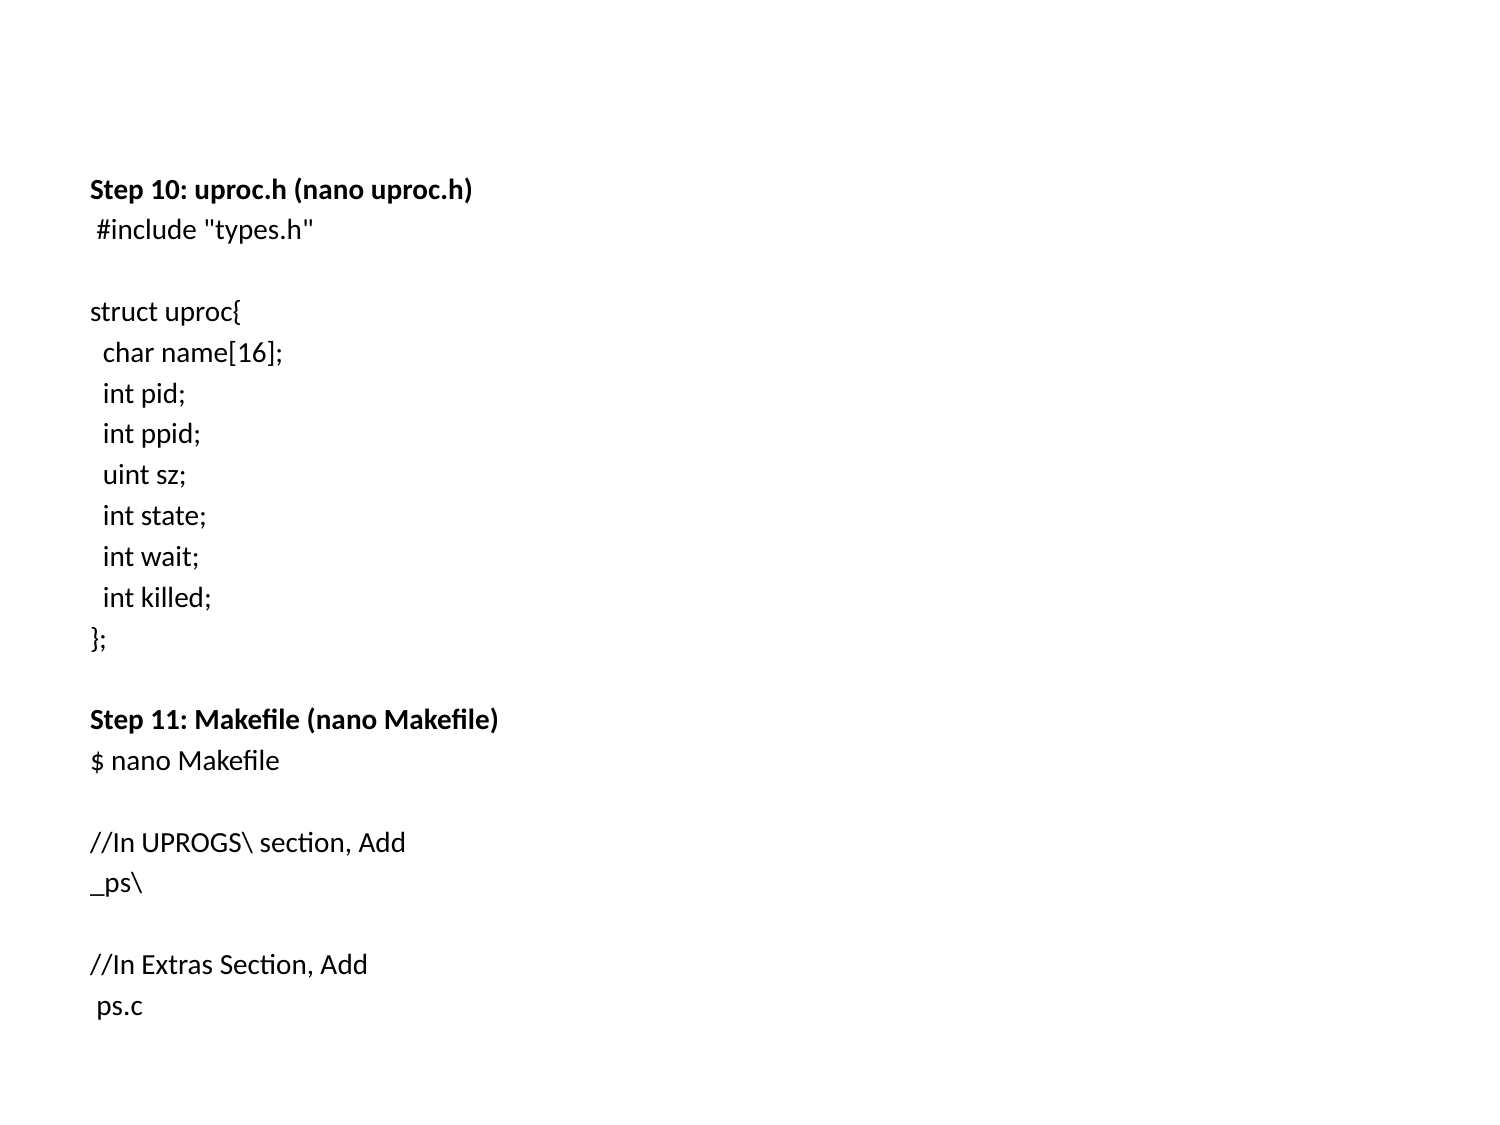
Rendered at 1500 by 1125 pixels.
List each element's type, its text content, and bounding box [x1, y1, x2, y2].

list Step 10: uproc.h (nano uproc.h) #include "types.h" struct uproc{ char name[16]; int pid; int ppid; uint sz; int state; int wait; int killed; }; Step 11: Makefile (nano Makefile) $ nano Makefile //In UPROGS\ section, Add _ps\ //In Extras Section, Add ps.c [75, 162, 1425, 1075]
